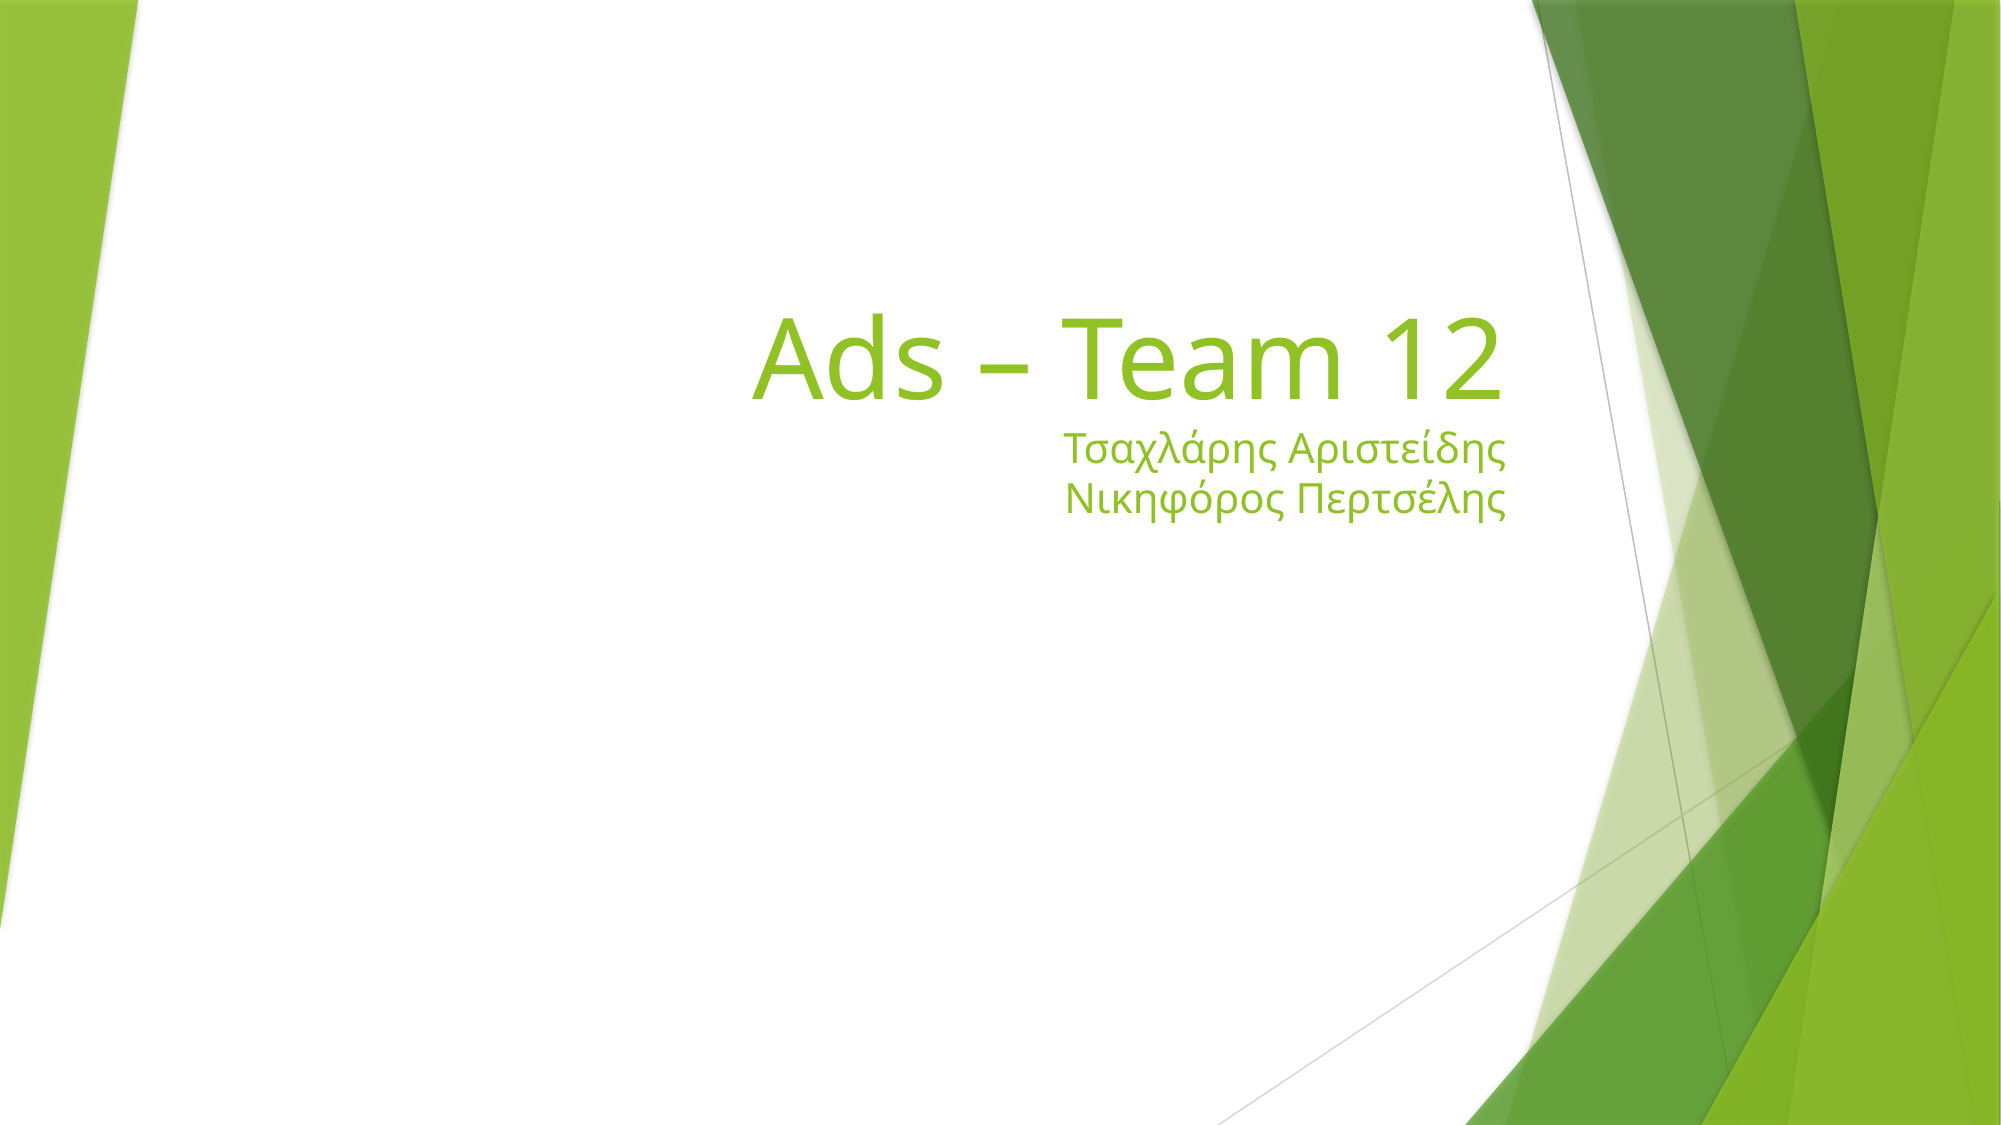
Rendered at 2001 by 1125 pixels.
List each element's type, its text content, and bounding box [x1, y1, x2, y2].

title Ads – Team 12 Τσαχλάρης Αριστείδης Νικηφόρος Περτσέλης [247, 394, 1522, 665]
